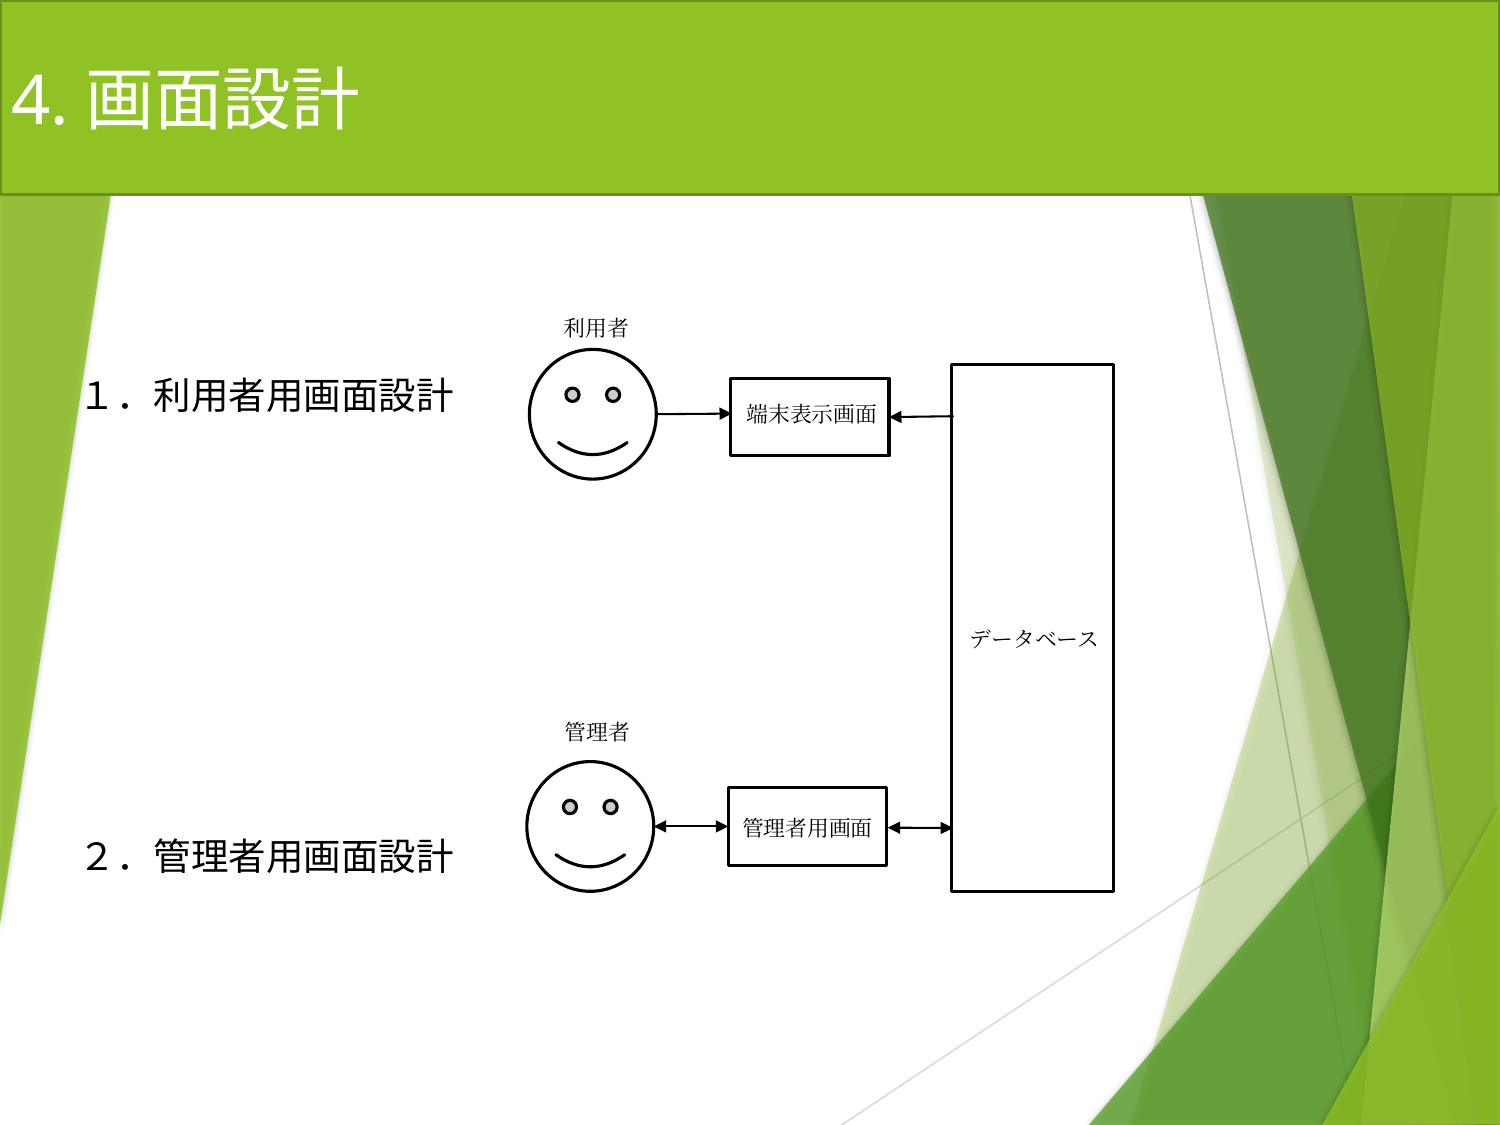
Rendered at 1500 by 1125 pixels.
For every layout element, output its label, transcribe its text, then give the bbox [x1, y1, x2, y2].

text_box 4.画面設計 [0, 0, 1500, 196]
text_box 管理者 [550, 710, 646, 752]
subtitle １．利用者用画面設計 ２．管理者用画面設計 [63, 364, 1419, 955]
text_box [527, 347, 658, 481]
text_box [525, 760, 656, 893]
text_box [727, 849, 888, 867]
text_box 利用者 [548, 307, 644, 349]
text_box [727, 786, 888, 807]
text_box [950, 363, 1115, 893]
text_box 端末表示画面 [731, 393, 893, 434]
text_box 管理者用画面 [727, 807, 888, 849]
text_box [729, 422, 891, 457]
text_box [729, 377, 891, 412]
text_box データベース [955, 617, 1115, 659]
